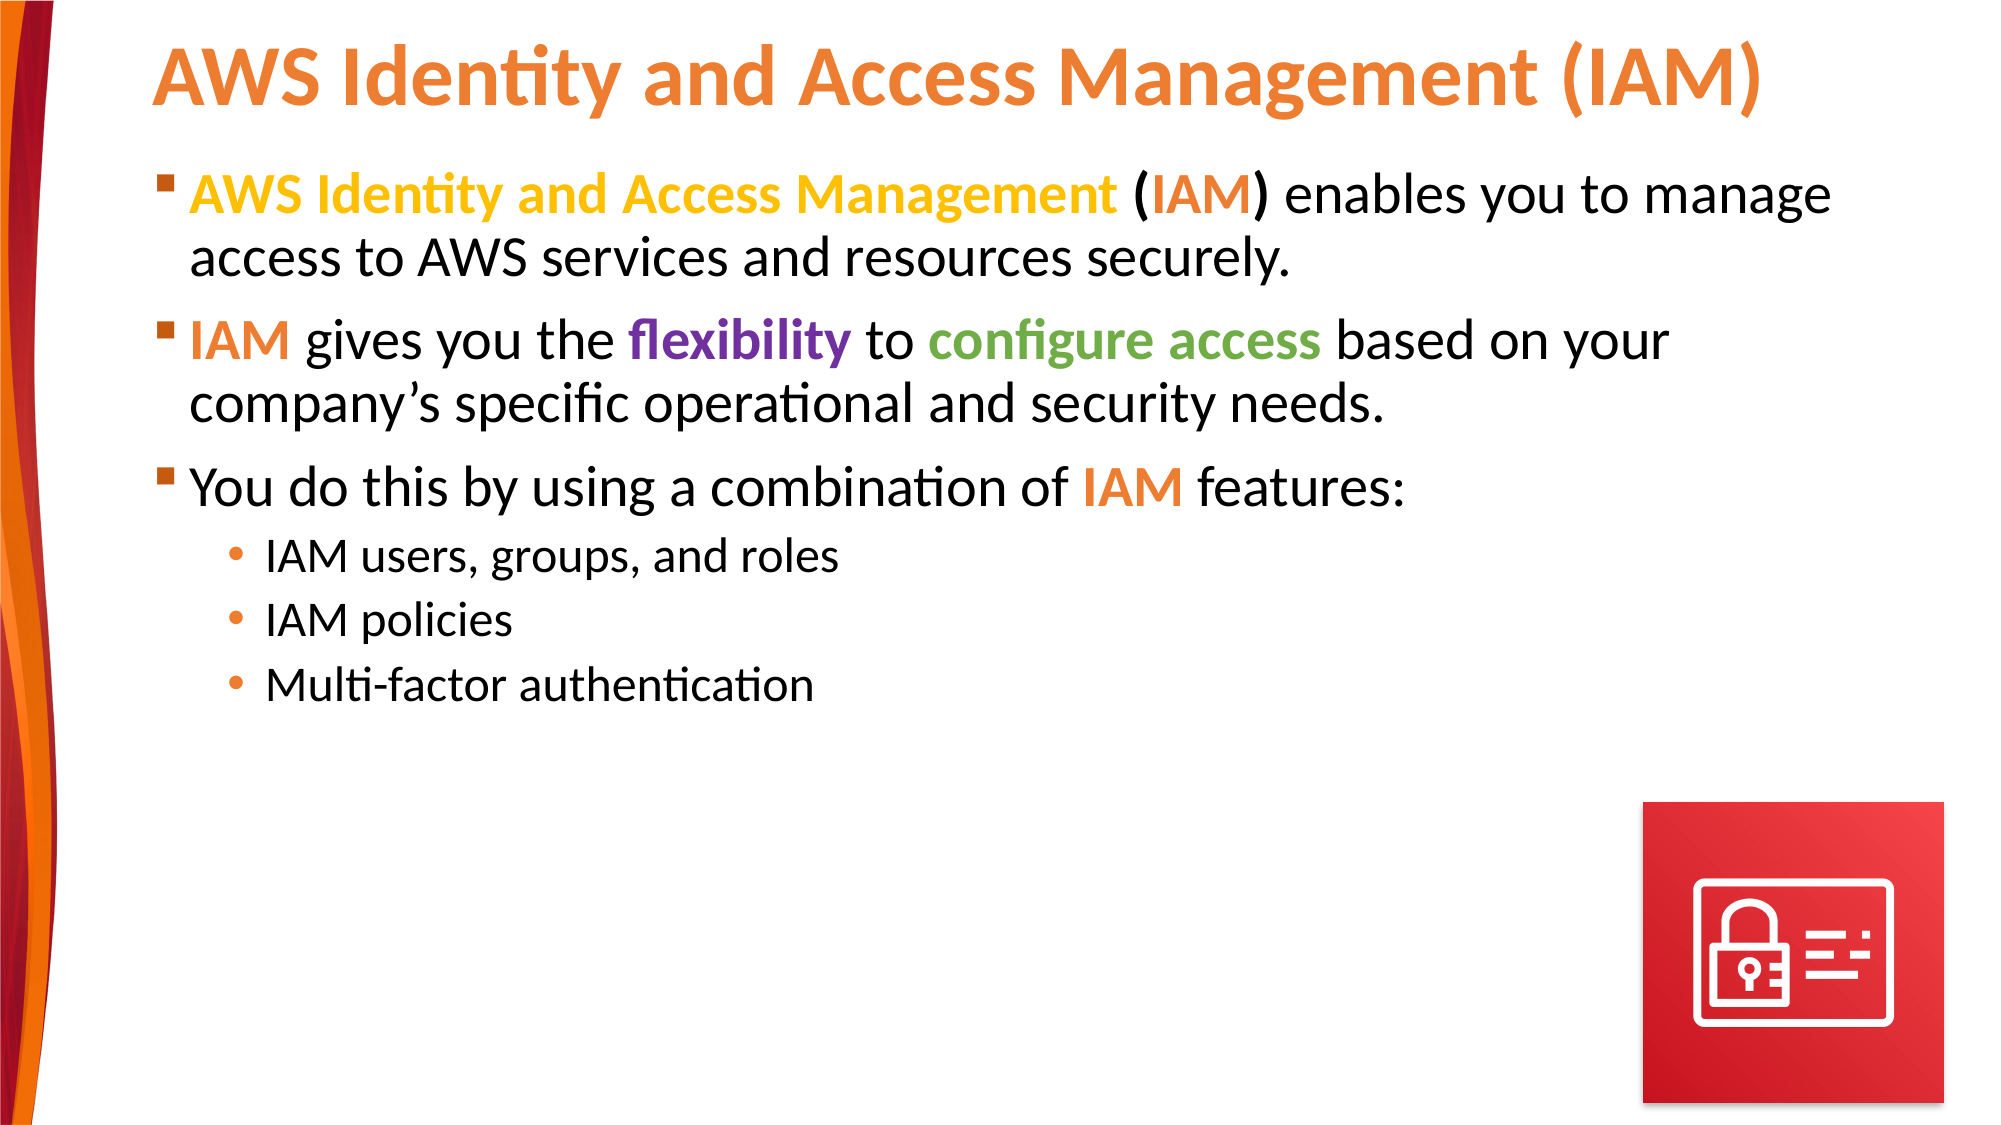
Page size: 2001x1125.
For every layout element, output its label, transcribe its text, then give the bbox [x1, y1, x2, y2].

title AWS Identity and Access Management (IAM) [137, 22, 1863, 133]
picture [1643, 802, 1944, 1103]
picture [1, 1, 60, 1124]
list AWS Identity and Access Management (IAM) enables you to manage access to AWS services and resources securely. IAM gives you the flexibility to configure access based on your company’s specific operational and security needs. You do this by using a combination of IAM features: IAM users, groups, and roles IAM policies Multi-factor authentication [137, 155, 1863, 966]
